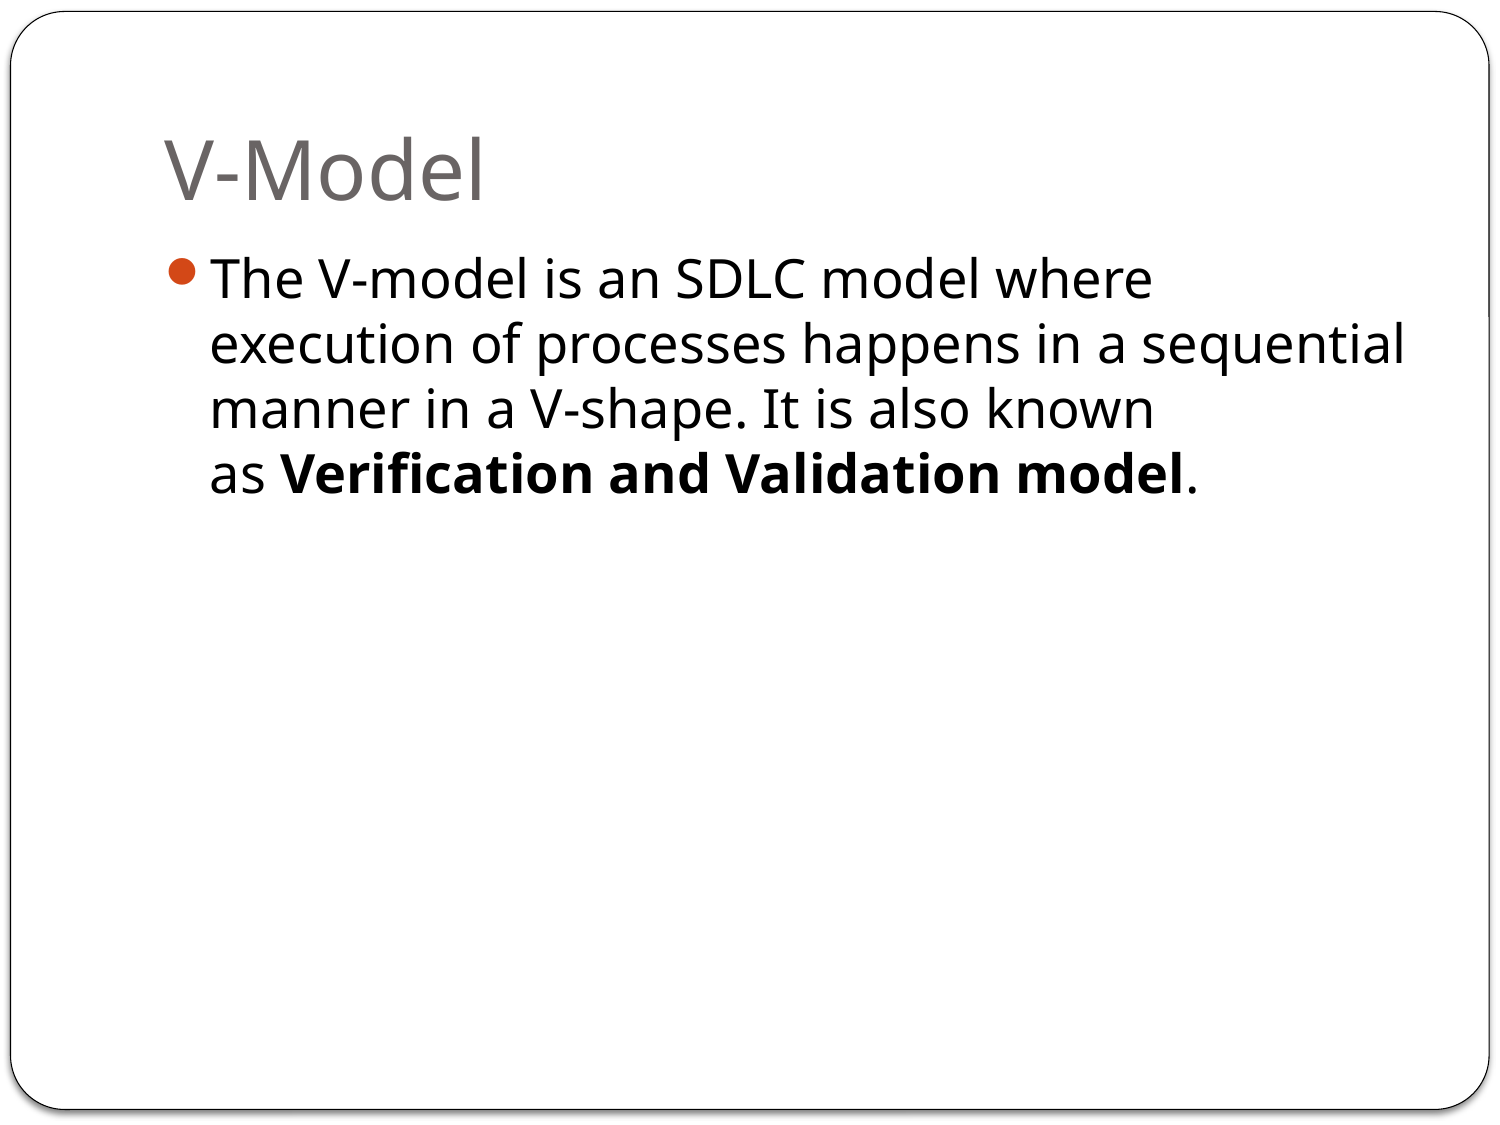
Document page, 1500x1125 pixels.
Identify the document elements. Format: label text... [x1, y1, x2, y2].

title V-Model [150, 45, 1425, 233]
list The V-model is an SDLC model where execution of processes happens in a sequential manner in a V-shape. It is also known as Verification and Validation model. [150, 237, 1425, 988]
